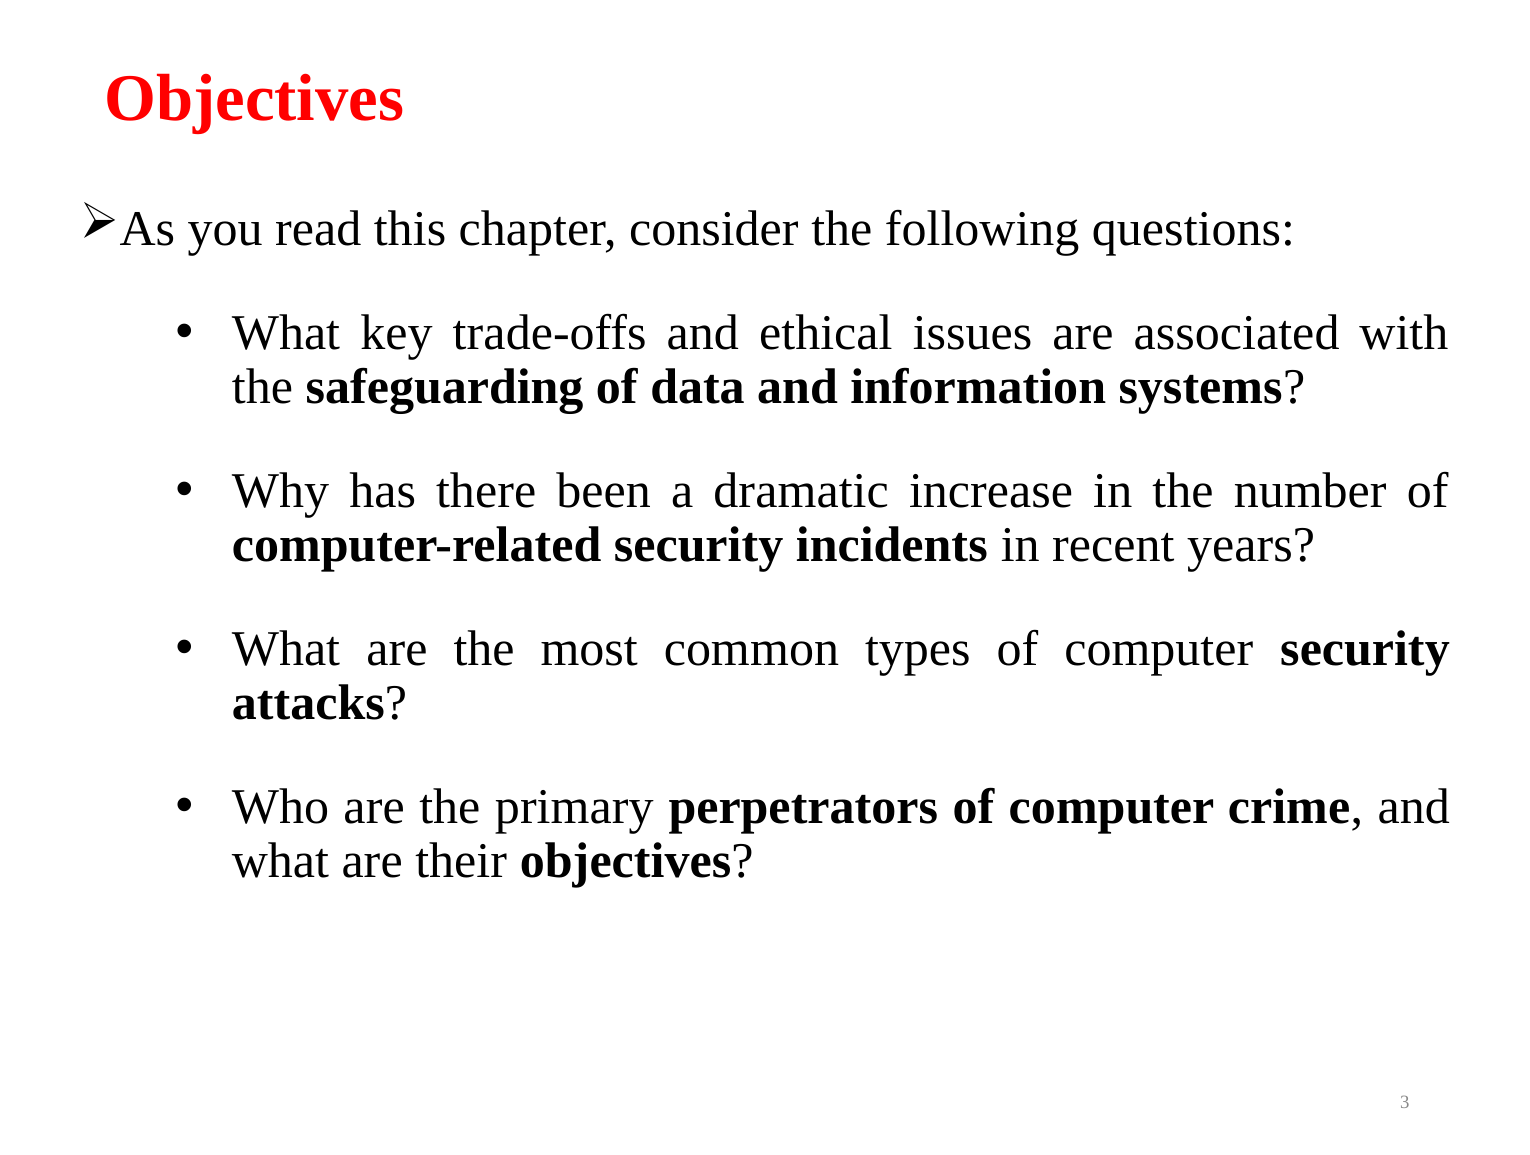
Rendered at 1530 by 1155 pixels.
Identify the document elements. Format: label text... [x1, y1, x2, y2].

title Objectives [89, 2, 1441, 195]
list As you read this chapter, consider the following questions: What key trade-offs and ethical issues are associated with the safeguarding of data and information systems? Why has there been a dramatic increase in the number of computer-related security incidents in recent years? What are the most common types of computer security attacks? Who are the primary perpetrators of computer crime, and what are their objectives? [64, 195, 1465, 1053]
slide_number 3 [1080, 1070, 1425, 1132]
